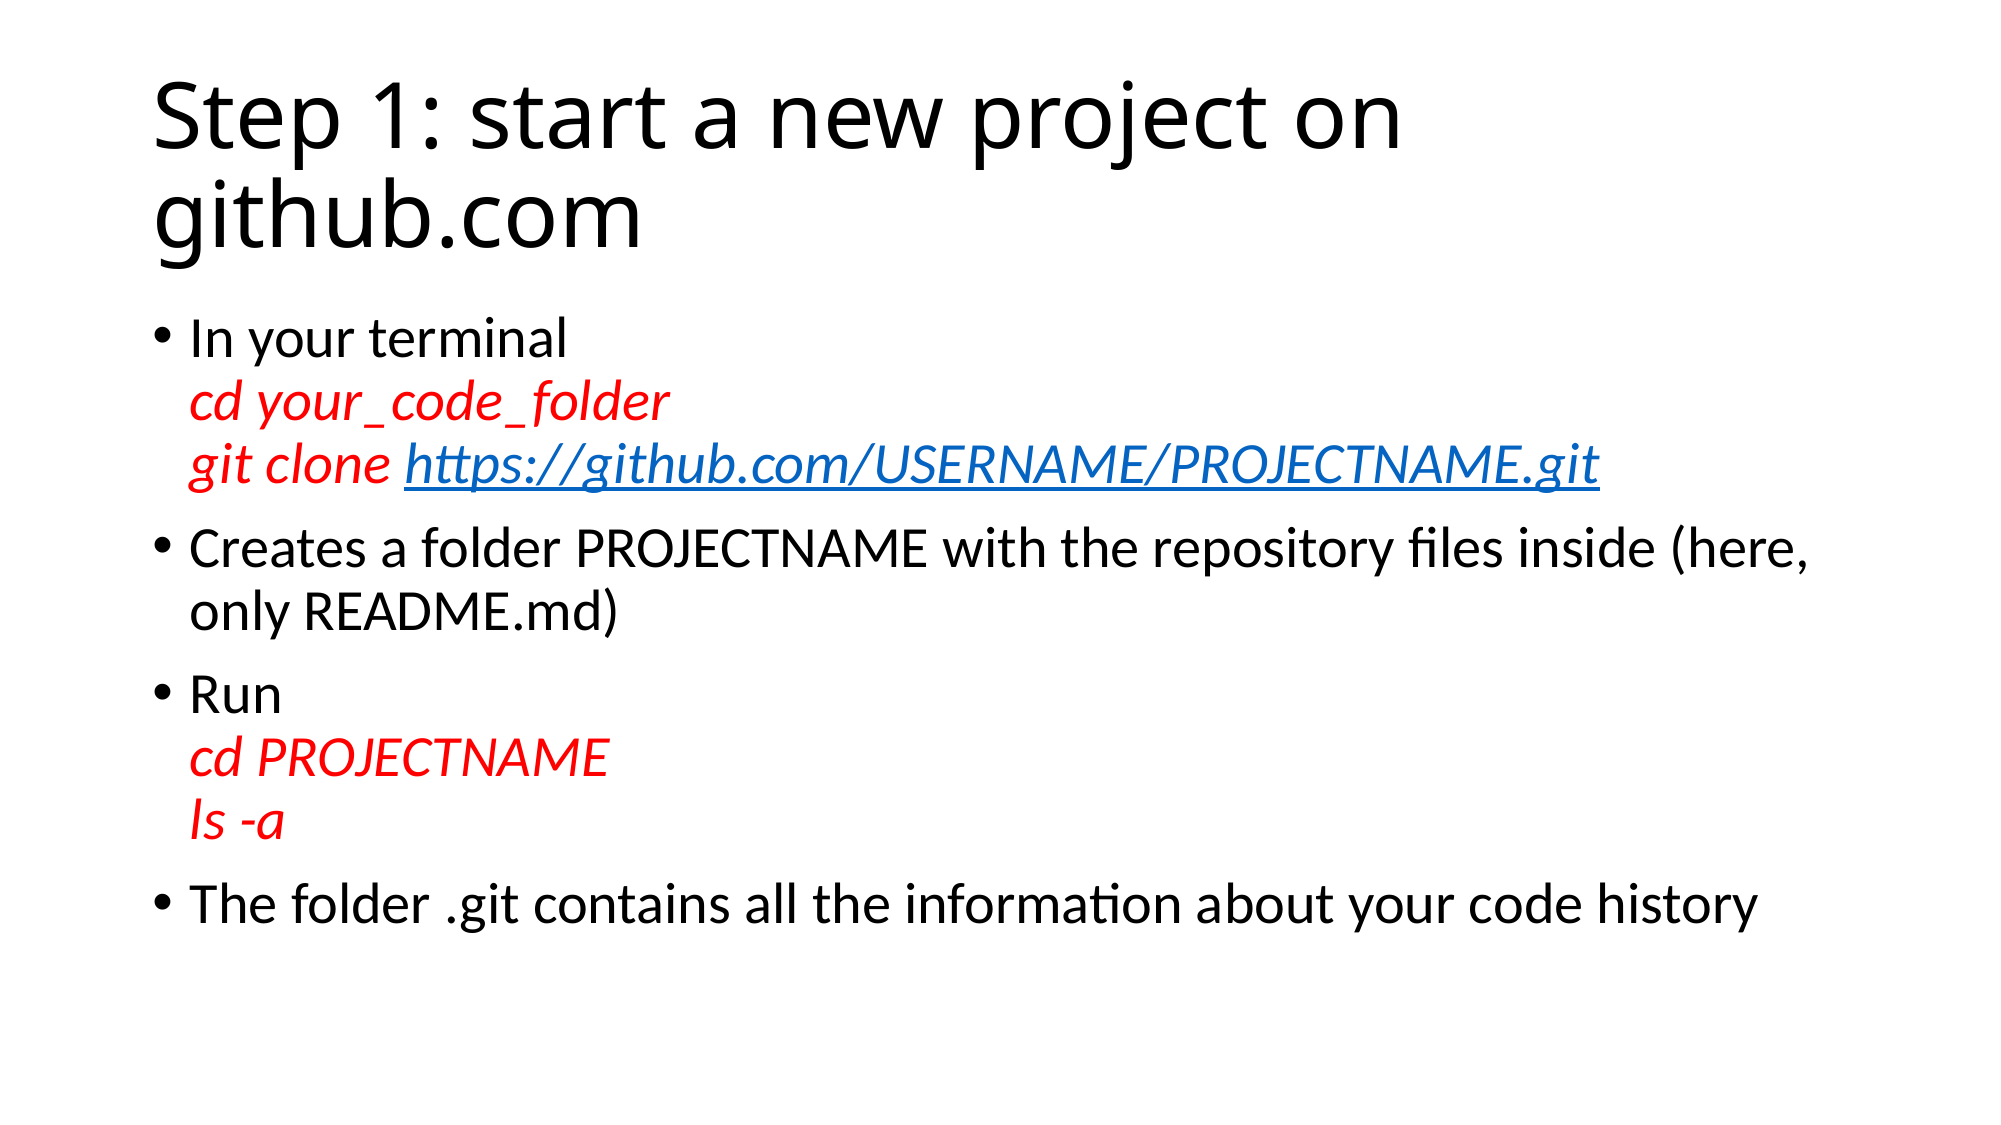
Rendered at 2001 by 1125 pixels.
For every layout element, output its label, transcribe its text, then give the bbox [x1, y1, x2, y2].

title Step 1: start a new project on github.com [137, 59, 1863, 278]
list In your terminal cd your_code_folder git clone https://github.com/USERNAME/PROJECTNAME.git Creates a folder PROJECTNAME with the repository files inside (here, only README.md) Run cd PROJECTNAME ls -a The folder .git contains all the information about your code history [137, 299, 1863, 1014]
